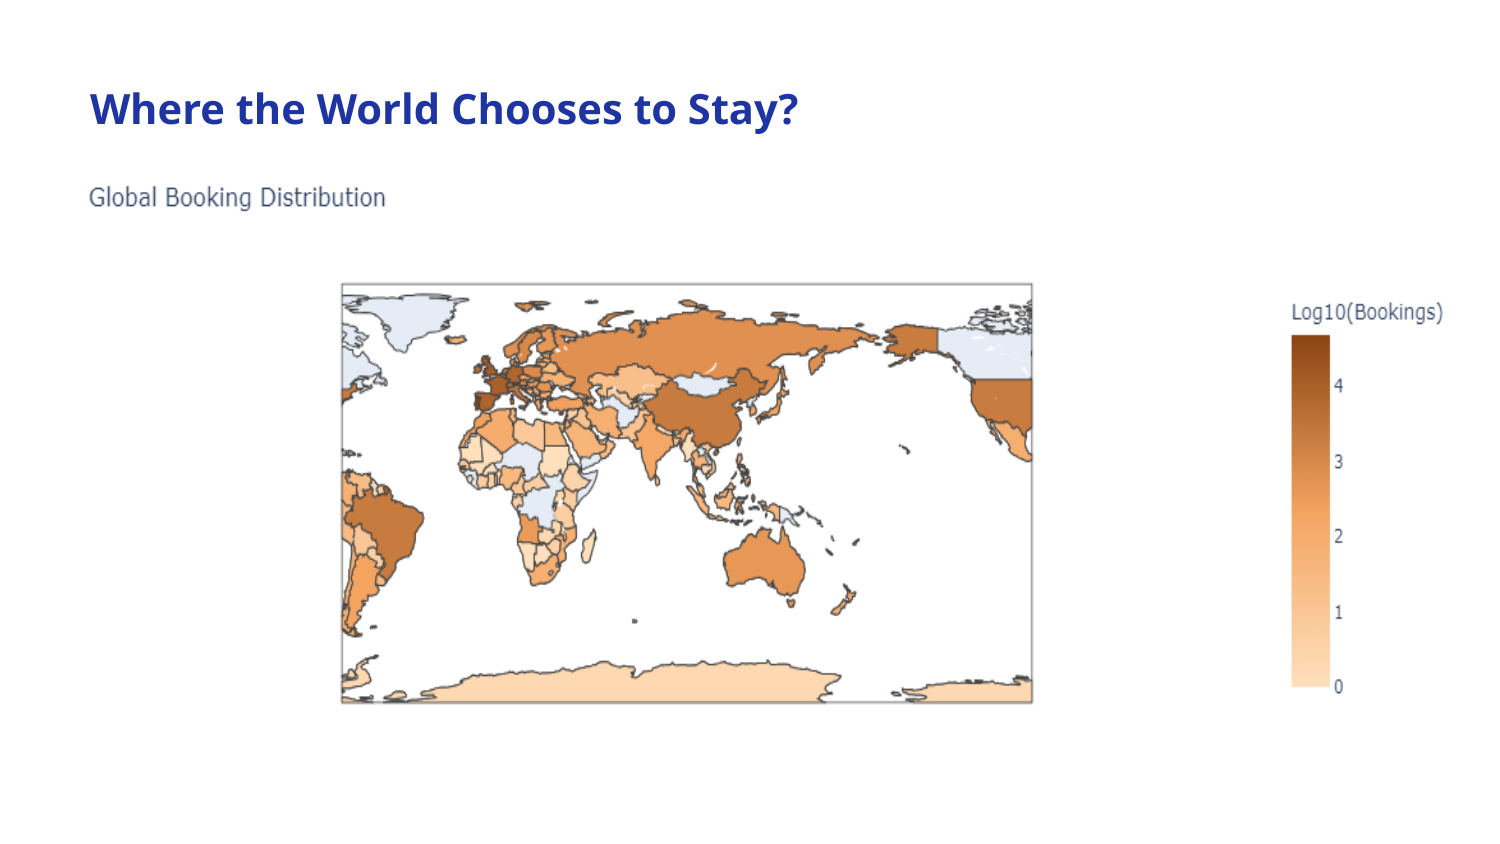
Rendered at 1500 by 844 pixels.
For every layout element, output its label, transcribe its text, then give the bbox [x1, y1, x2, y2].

title Where the World Chooses to Stay? [75, 68, 1421, 148]
picture [76, 176, 1472, 844]
